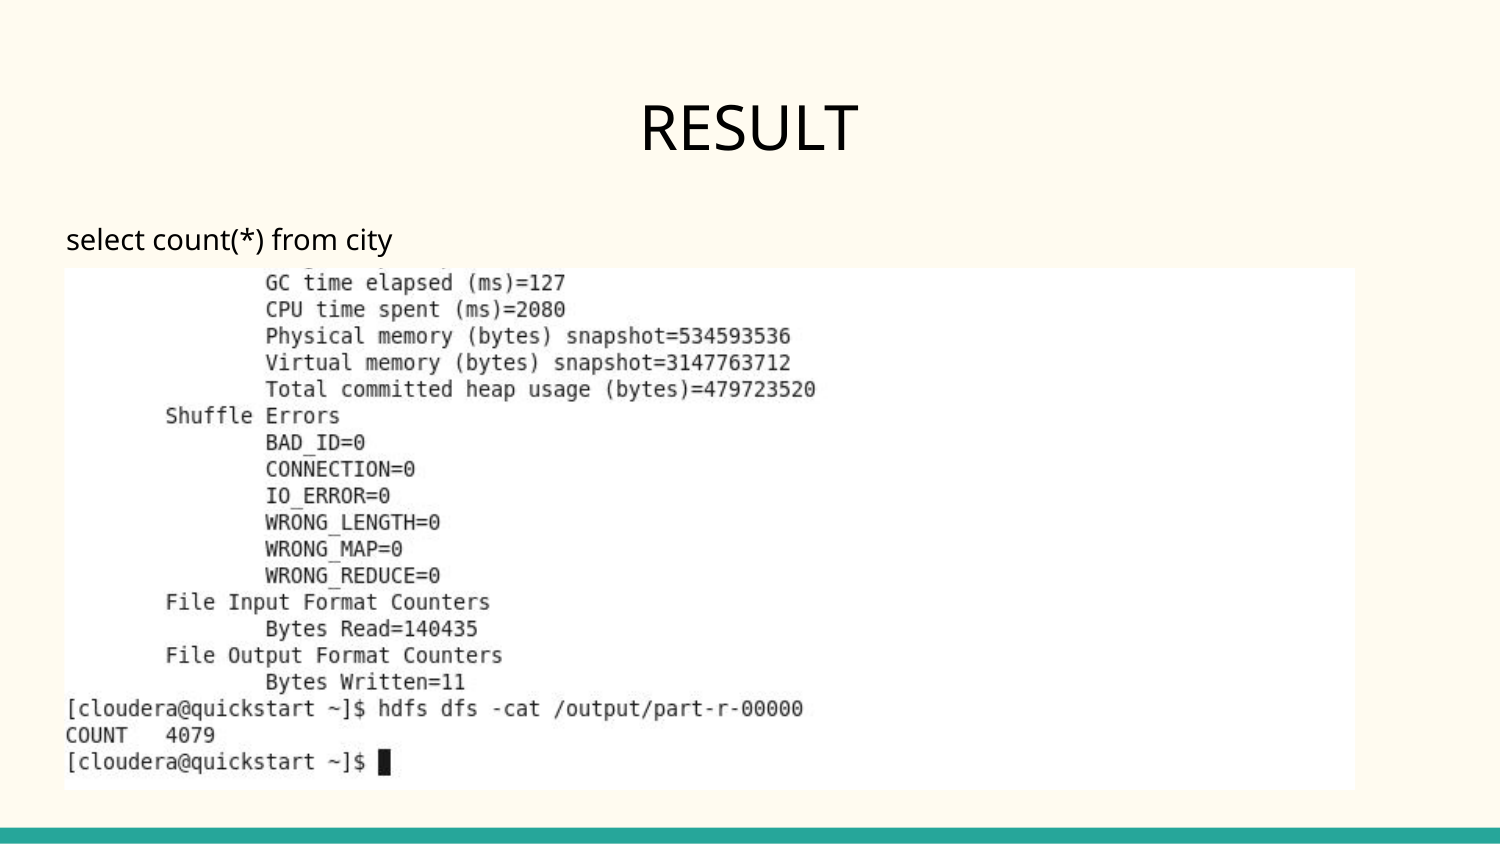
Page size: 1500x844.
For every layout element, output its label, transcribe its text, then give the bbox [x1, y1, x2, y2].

title RESULT [51, 72, 1449, 174]
picture [64, 268, 1356, 790]
list select count(*) from city [51, 192, 1449, 750]
